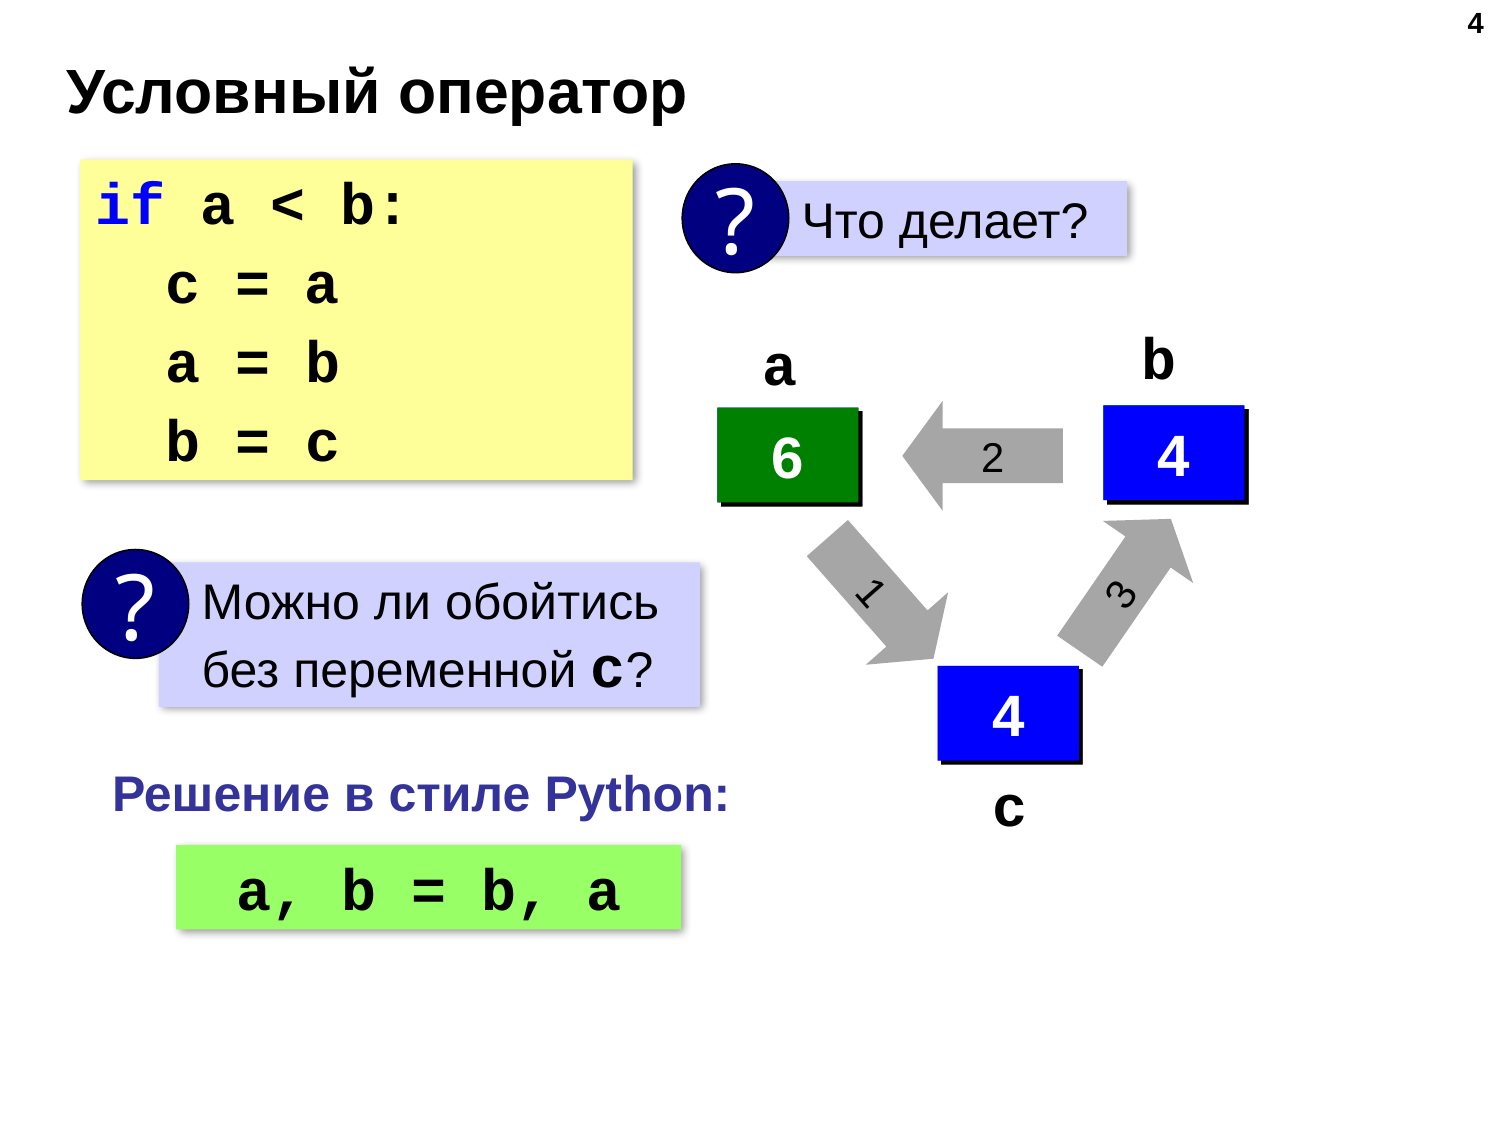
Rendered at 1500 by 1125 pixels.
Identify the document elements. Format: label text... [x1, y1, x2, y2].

text_box 1 [806, 519, 949, 665]
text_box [681, 163, 1128, 273]
slide_number 4 [1148, 0, 1500, 75]
text_box Решение в стиле Python: [97, 754, 746, 829]
text_box 4 [937, 665, 1079, 761]
text_box b [1119, 314, 1199, 399]
text_box c [971, 761, 1050, 846]
text_box a, b = b, a [176, 844, 682, 930]
text_box 2 [902, 401, 1063, 511]
text_box 3 [1057, 518, 1194, 667]
text_box 6 [717, 407, 859, 503]
text_box a [741, 319, 820, 404]
text_box 4 [1103, 405, 1245, 501]
title Условный оператор [51, 49, 1425, 127]
text_box if a < b: с = a a = b b = c [80, 159, 633, 481]
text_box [81, 549, 701, 709]
